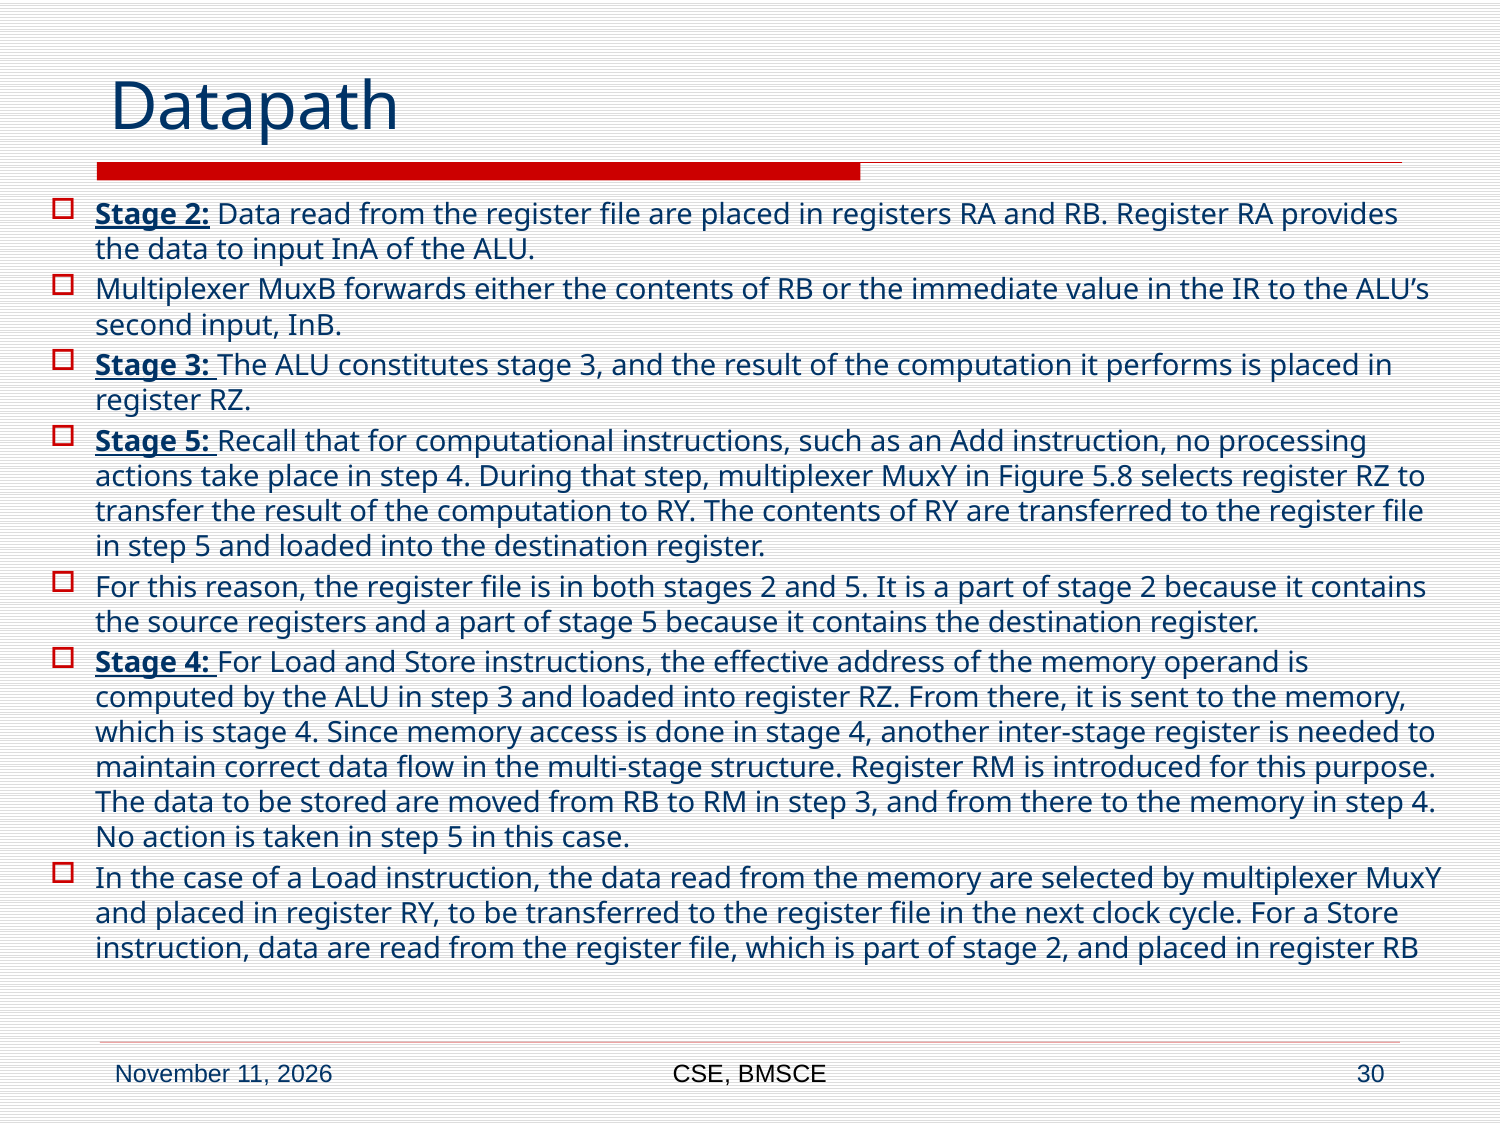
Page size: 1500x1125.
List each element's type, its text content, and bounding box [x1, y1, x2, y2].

slide_number 30 [1074, 1049, 1401, 1103]
list Stage 2: Data read from the register file are placed in registers RA and RB. Register RA provides the data to input InA of the ALU. Multiplexer MuxB forwards either the contents of RB or the immediate value in the IR to the ALU’s second input, InB. Stage 3: The ALU constitutes stage 3, and the result of the computation it performs is placed in register RZ. Stage 5: Recall that for computational instructions, such as an Add instruction, no processing actions take place in step 4. During that step, multiplexer MuxY in Figure 5.8 selects register RZ to transfer the result of the computation to RY. The contents of RY are transferred to the register file in step 5 and loaded into the destination register. For this reason, the register file is in both stages 2 and 5. It is a part of stage 2 because it contains the source registers and a part of stage 5 because it contains the destination register. Stage 4: For Load and Store instructions, the effective address of the memory operand is computed by the ALU in step 3 and loaded into register RZ. From there, it is sent to the memory, which is stage 4. Since memory access is done in stage 4, another inter-stage register is needed to maintain correct data flow in the multi-stage structure. Register RM is introduced for this purpose. The data to be stored are moved from RB to RM in step 3, and from there to the memory in step 4. No action is taken in step 5 in this case. In the case of a Load instruction, the data read from the memory are selected by multiplexer MuxY and placed in register RY, to be transferred to the register file in the next clock cycle. For a Store instruction, data are read from the register file, which is part of stage 2, and placed in register RB [35, 187, 1465, 1043]
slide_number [99, 1049, 426, 1103]
footer CSE, BMSCE [512, 1049, 988, 1103]
title Datapath [94, 24, 1407, 150]
